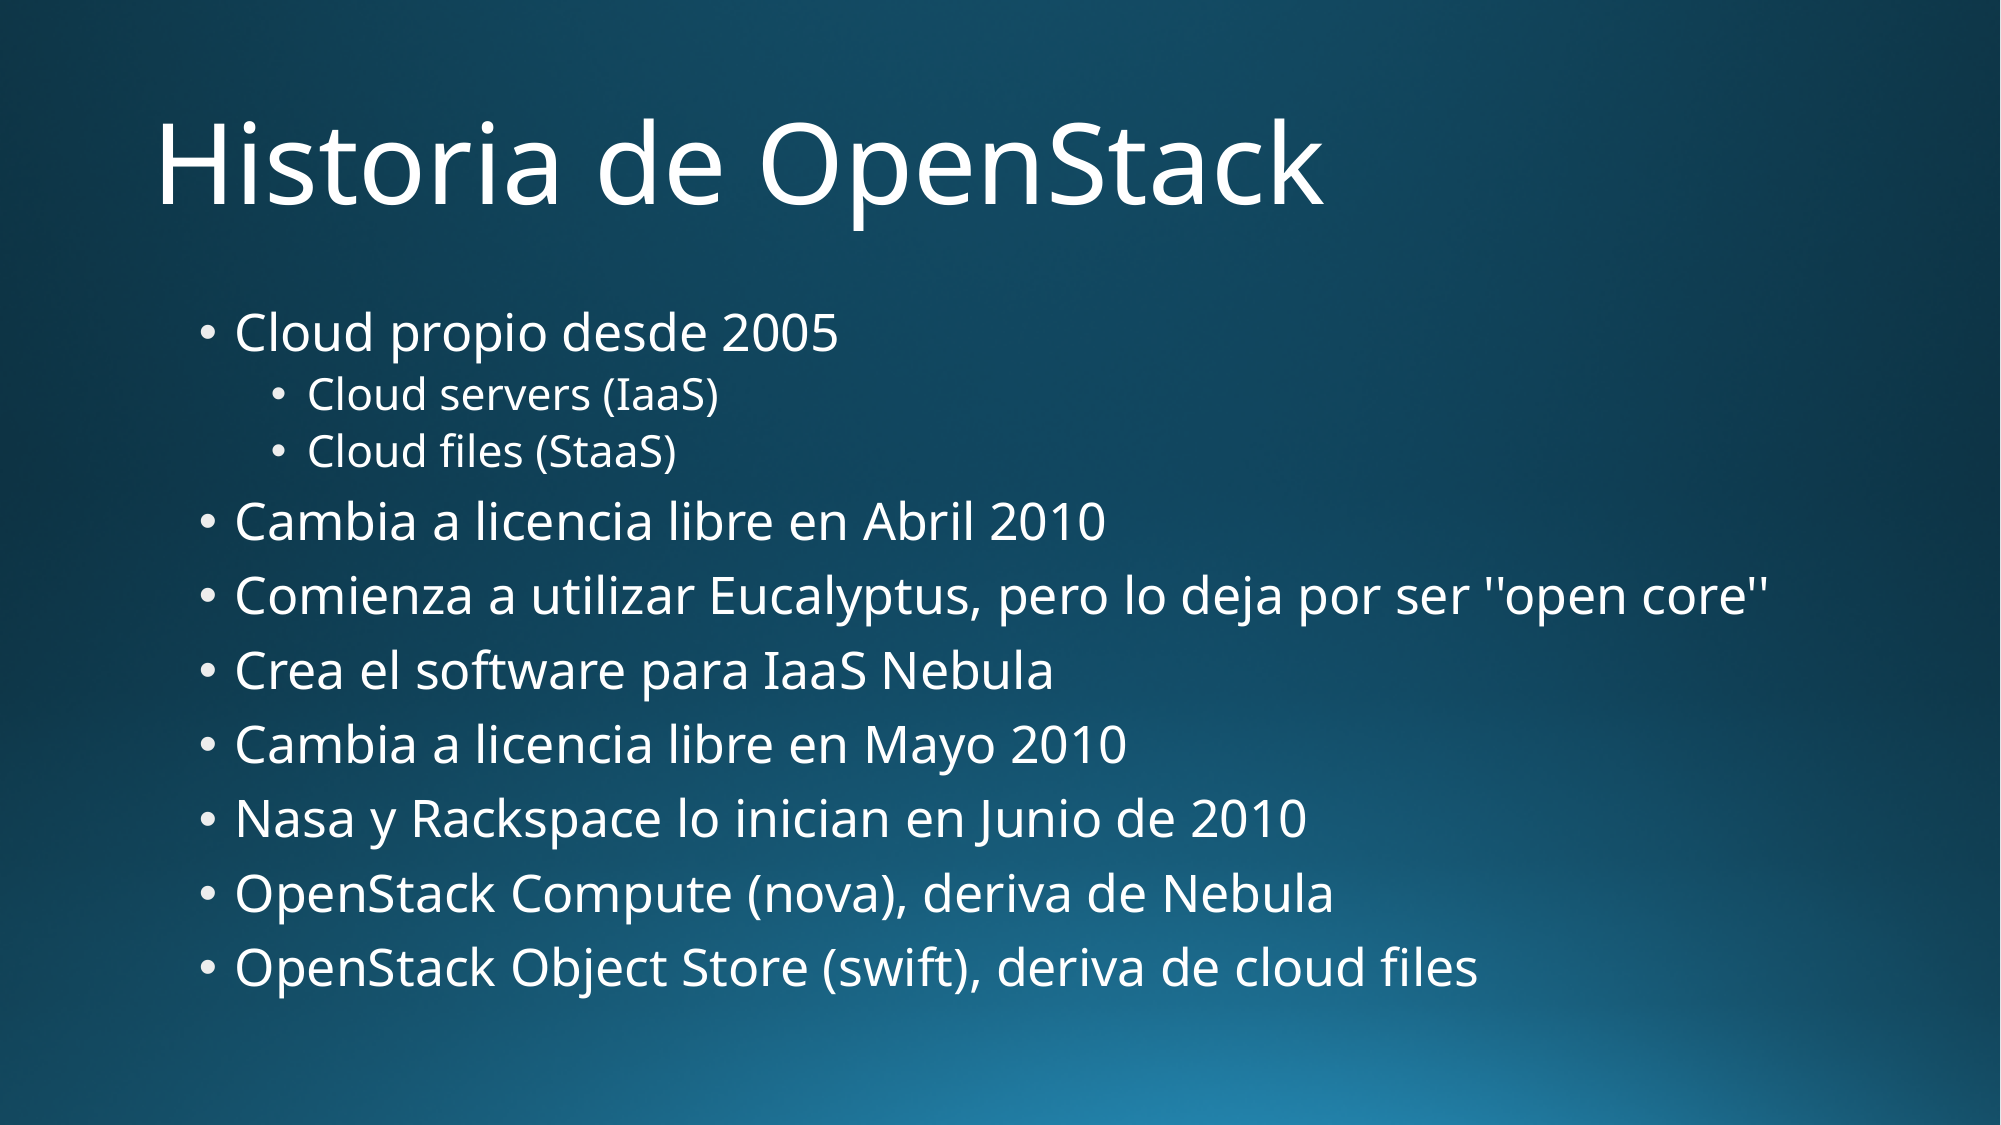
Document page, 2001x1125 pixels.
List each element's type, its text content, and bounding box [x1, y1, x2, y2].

list Cloud propio desde 2005 Cloud servers (IaaS) Cloud files (StaaS) Cambia a licencia libre en Abril 2010 Comienza a utilizar Eucalyptus, pero lo deja por ser ''open core'' Crea el software para IaaS Nebula Cambia a licencia libre en Mayo 2010 Nasa y Rackspace lo inician en Junio de 2010 OpenStack Compute (nova), deriva de Nebula OpenStack Object Store (swift), deriva de cloud files [183, 299, 1863, 1014]
title Historia de OpenStack [137, 59, 1863, 278]
picture [0, 0, 2001, 1125]
